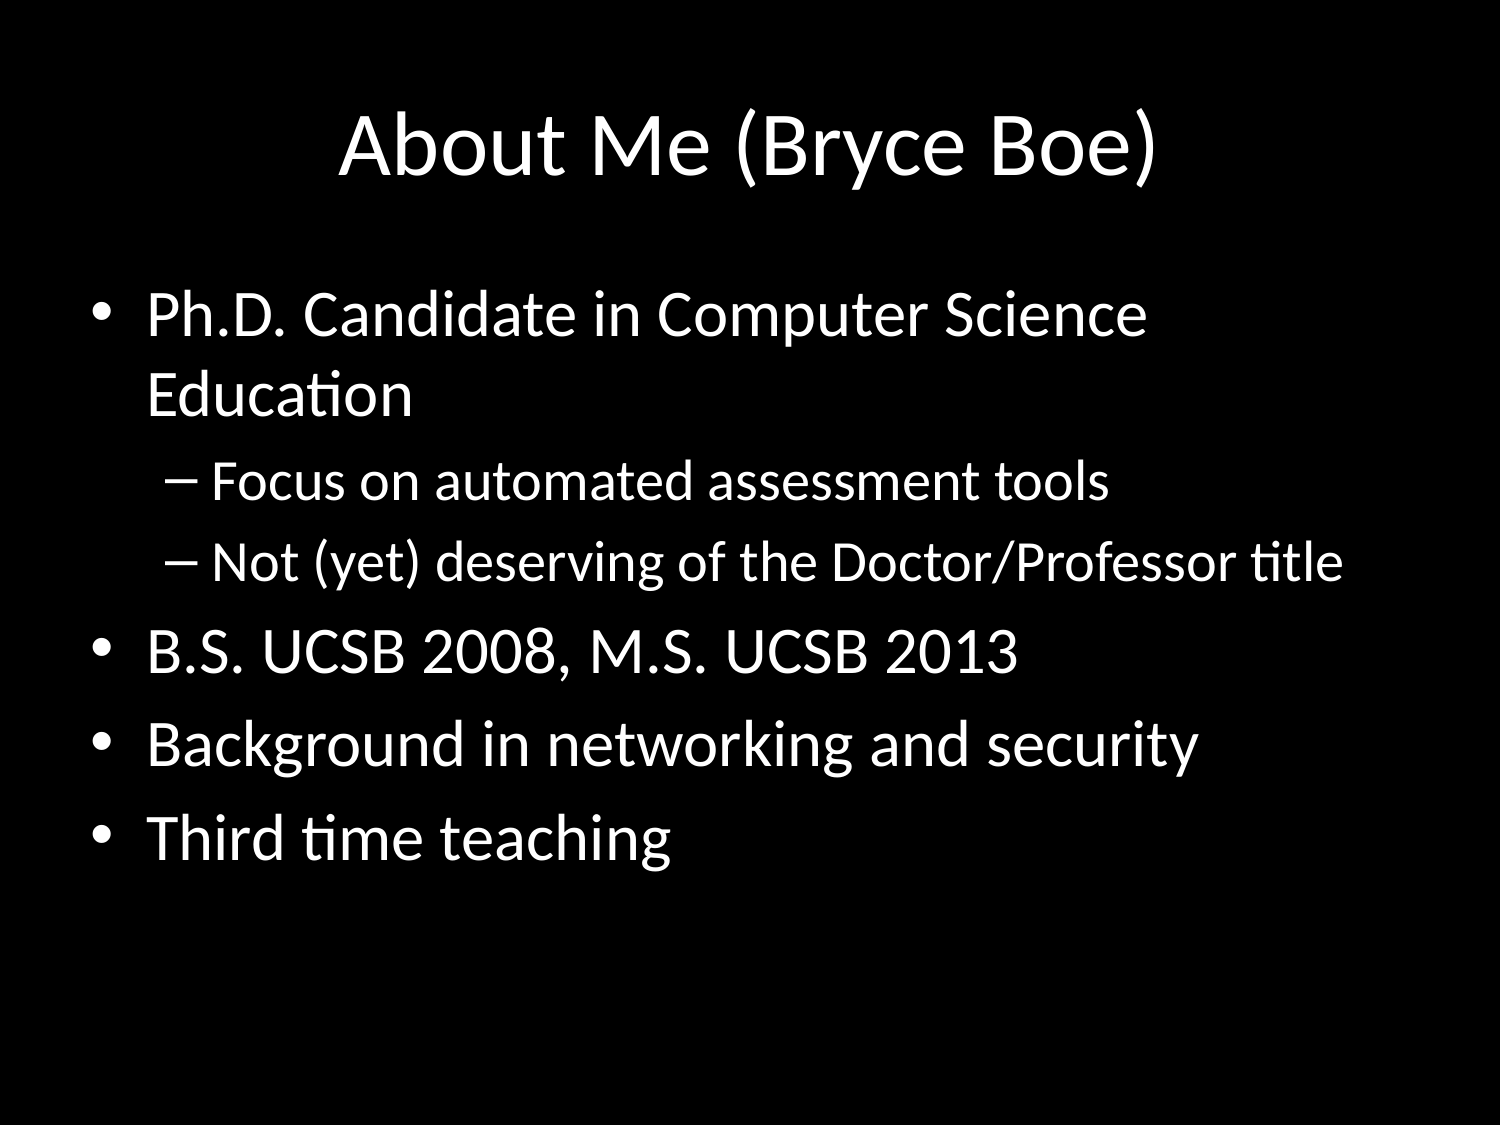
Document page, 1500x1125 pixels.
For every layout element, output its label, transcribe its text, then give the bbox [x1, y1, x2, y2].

title About Me (Bryce Boe) [75, 45, 1425, 233]
list Ph.D. Candidate in Computer Science Education Focus on automated assessment tools Not (yet) deserving of the Doctor/Professor title B.S. UCSB 2008, M.S. UCSB 2013 Background in networking and security Third time teaching [75, 262, 1425, 1005]
